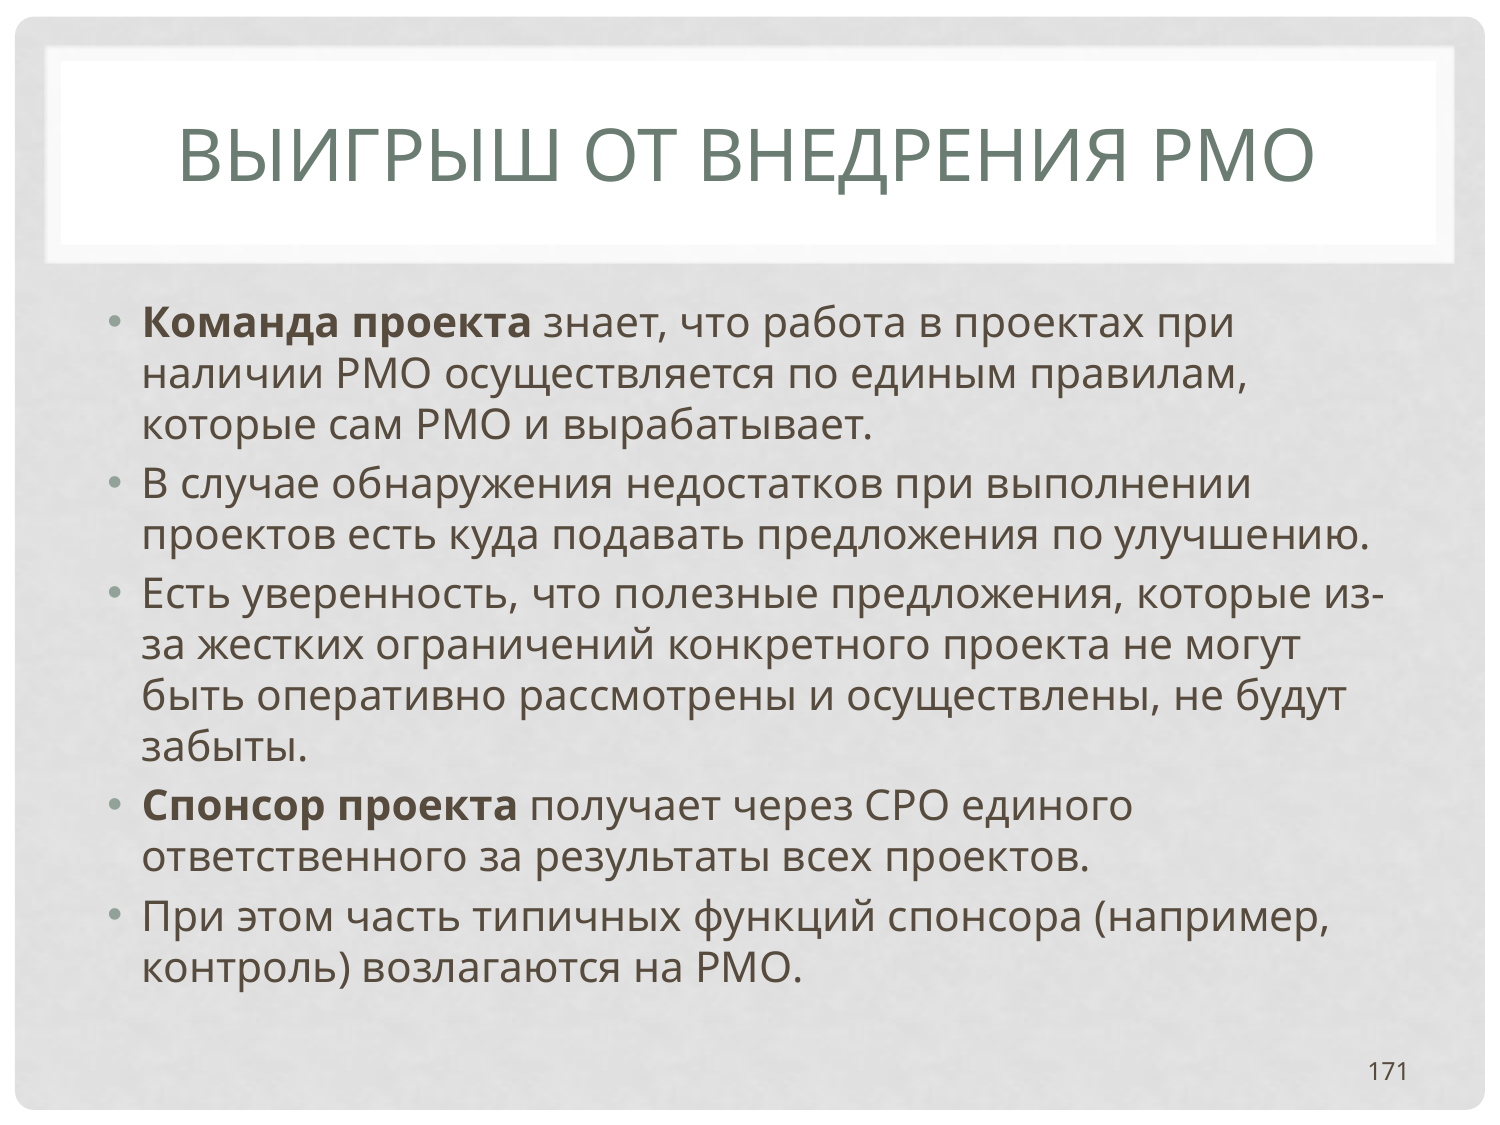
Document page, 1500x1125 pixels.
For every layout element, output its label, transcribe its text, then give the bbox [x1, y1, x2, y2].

list Команда проекта знает, что работа в проектах при наличии PMO осуществляется по единым правилам, которые сам PMO и вырабатывает. В случае обнаружения недостатков при выполнении проектов есть куда подавать предложения по улучшению. Есть уверенность, что полезные предложения, которые из-за жестких ограничений конкретного проекта не могут быть оперативно рассмотрены и осуществлены, не будут забыты. Спонсор проекта получает через CPO единого ответственного за результаты всех проектов. При этом часть типичных функций спонсора (например, контроль) возлагаются на PMO. [75, 287, 1425, 1005]
slide_number 171 [1074, 1042, 1425, 1103]
title ВЫИГРЫШ ОТ ВНЕДРЕНИЯ PMO [69, 66, 1425, 238]
